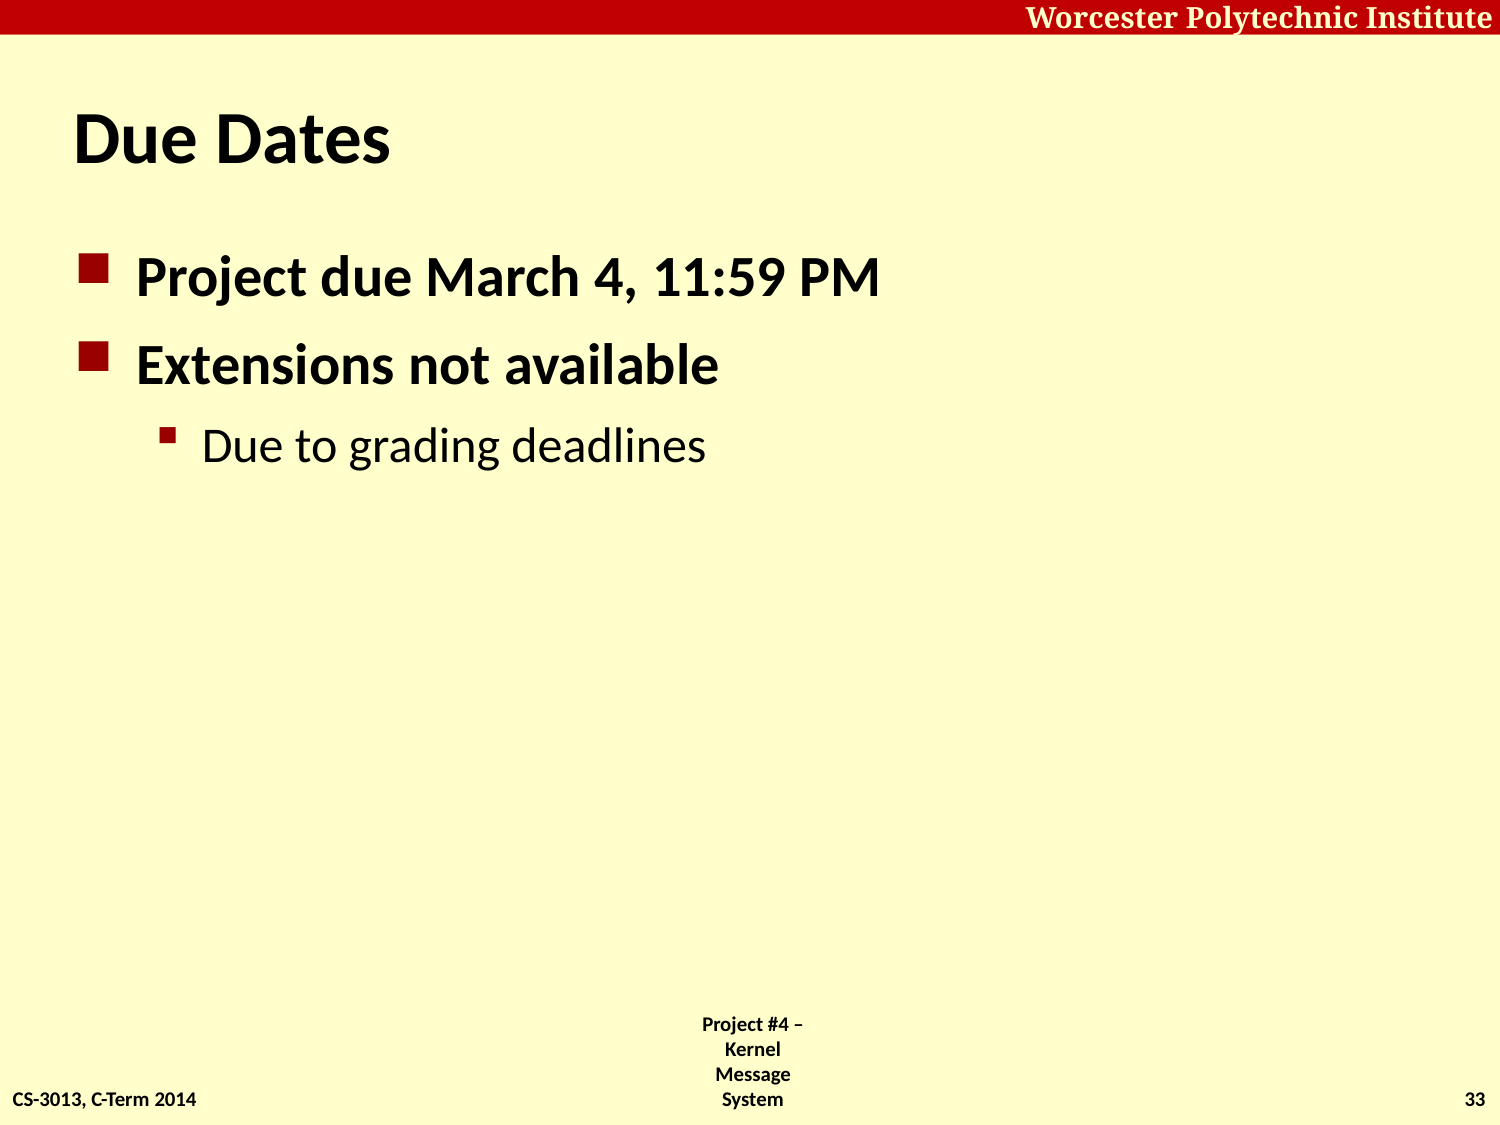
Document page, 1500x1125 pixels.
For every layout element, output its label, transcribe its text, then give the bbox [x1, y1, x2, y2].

footer Project #4 – Kernel Message System [691, 1084, 809, 1111]
title Due Dates [58, 71, 1305, 197]
slide_number 33 [1460, 1085, 1486, 1111]
list Project due March 4, 11:59 PM Extensions not available Due to grading deadlines [64, 223, 1361, 1040]
slide_number CS-3013, C-Term 2014 [12, 1085, 205, 1111]
